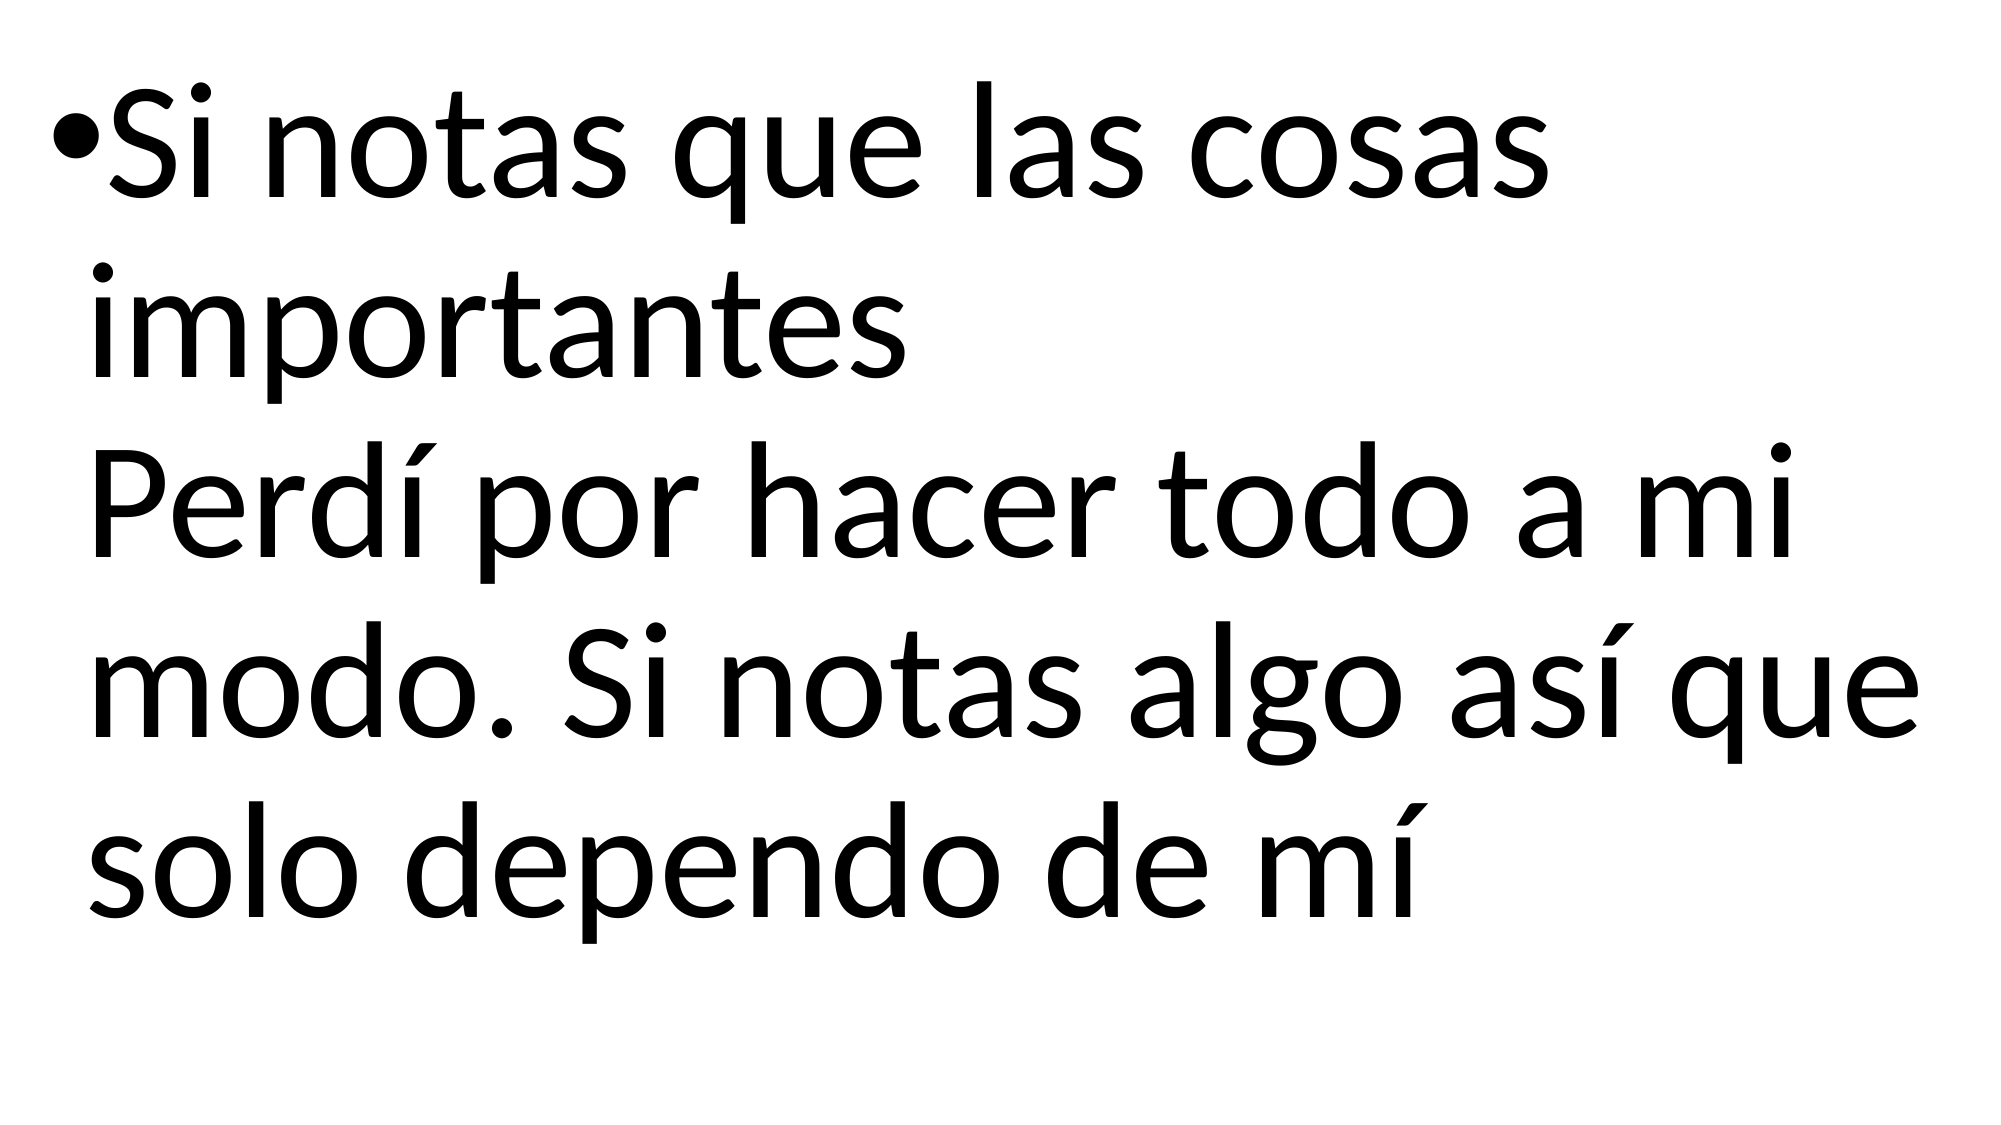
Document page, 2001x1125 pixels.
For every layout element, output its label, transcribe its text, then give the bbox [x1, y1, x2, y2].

list Si notas que las cosas importantes Perdí por hacer todo a mi modo. Si notas algo así que solo dependo de mí [32, 46, 1968, 1071]
